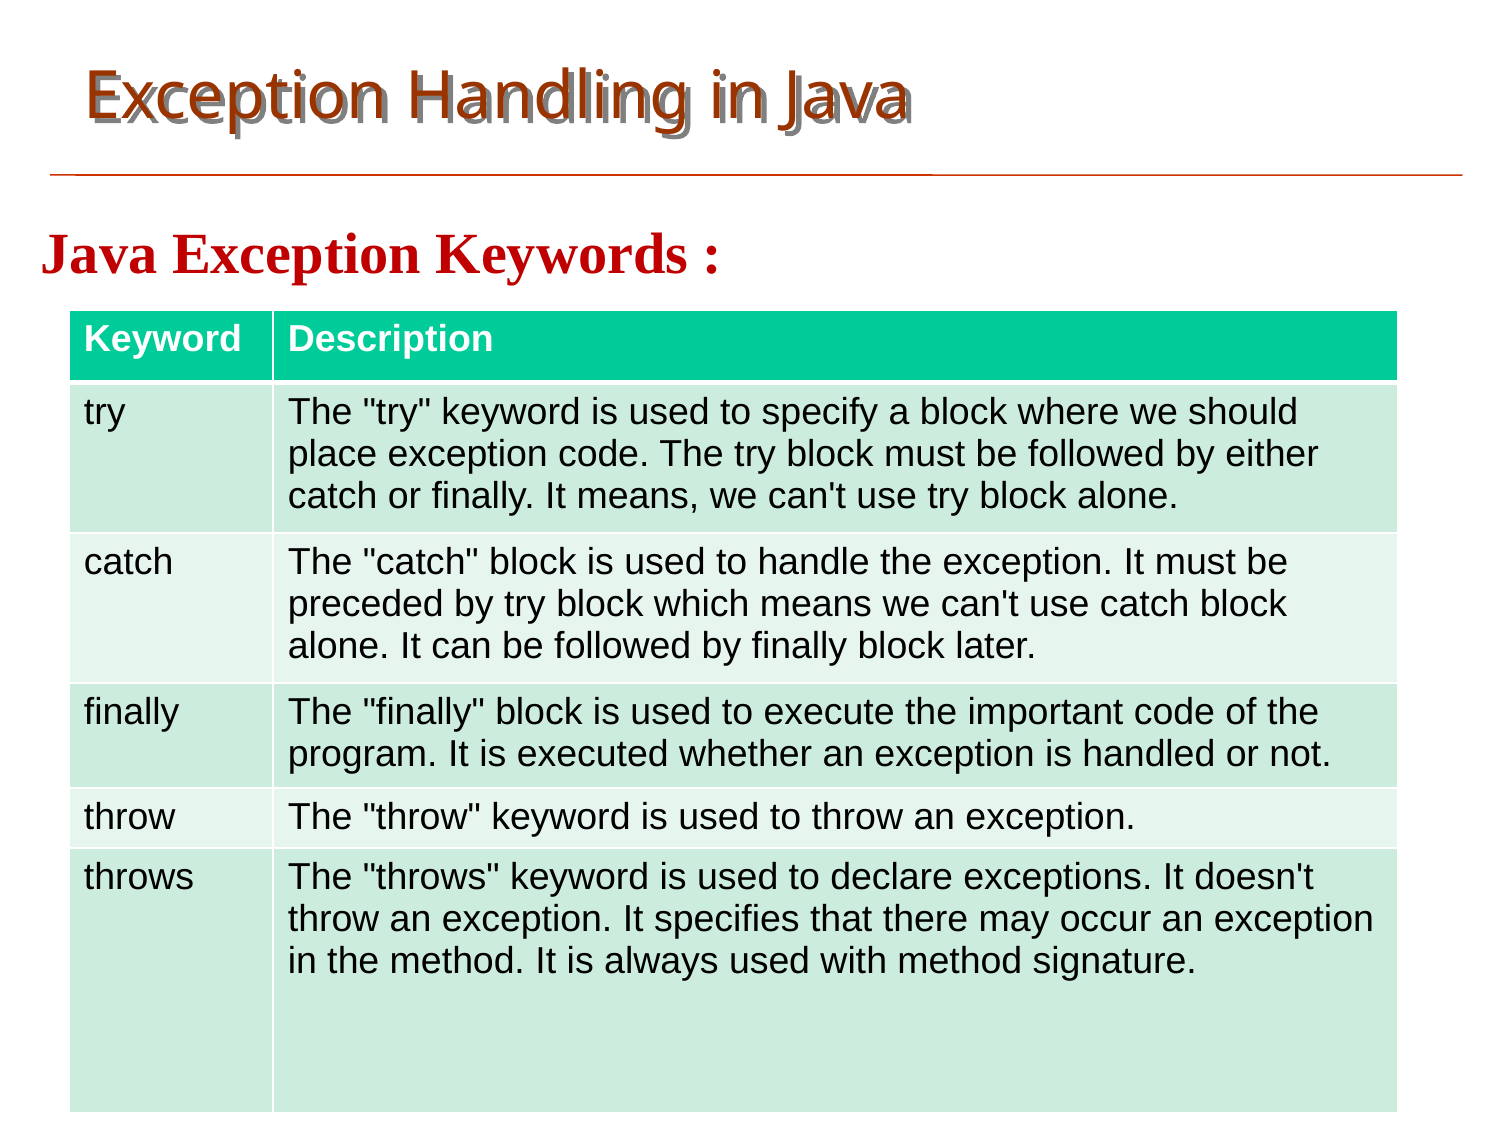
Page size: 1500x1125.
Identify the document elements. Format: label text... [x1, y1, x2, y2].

table_cell finally [70, 684, 272, 787]
text_box Exception Handling in Java [68, 44, 969, 140]
table_header Description [274, 311, 1397, 380]
table_cell The "throw" keyword is used to throw an exception. [274, 789, 1397, 847]
table_cell try [70, 385, 272, 532]
table_cell The "throws" keyword is used to declare exceptions. It doesn't throw an exception. It specifies that there may occur an exception in the method. It is always used with method signature. [274, 849, 1397, 1112]
table_cell The "catch" block is used to handle the exception. It must be preceded by try block which means we can't use catch block alone. It can be followed by finally block later. [274, 534, 1397, 682]
table_cell The "finally" block is used to execute the important code of the program. It is executed whether an exception is handled or not. [274, 684, 1397, 787]
table_cell throw [70, 789, 272, 847]
table_cell catch [70, 534, 272, 682]
table_header Keyword [70, 311, 272, 380]
table_cell The "try" keyword is used to specify a block where we should place exception code. The try block must be followed by either catch or finally. It means, we can't use try block alone. [274, 385, 1397, 532]
table_cell throws [70, 849, 272, 1112]
text_box Java Exception Keywords : [25, 208, 1463, 293]
